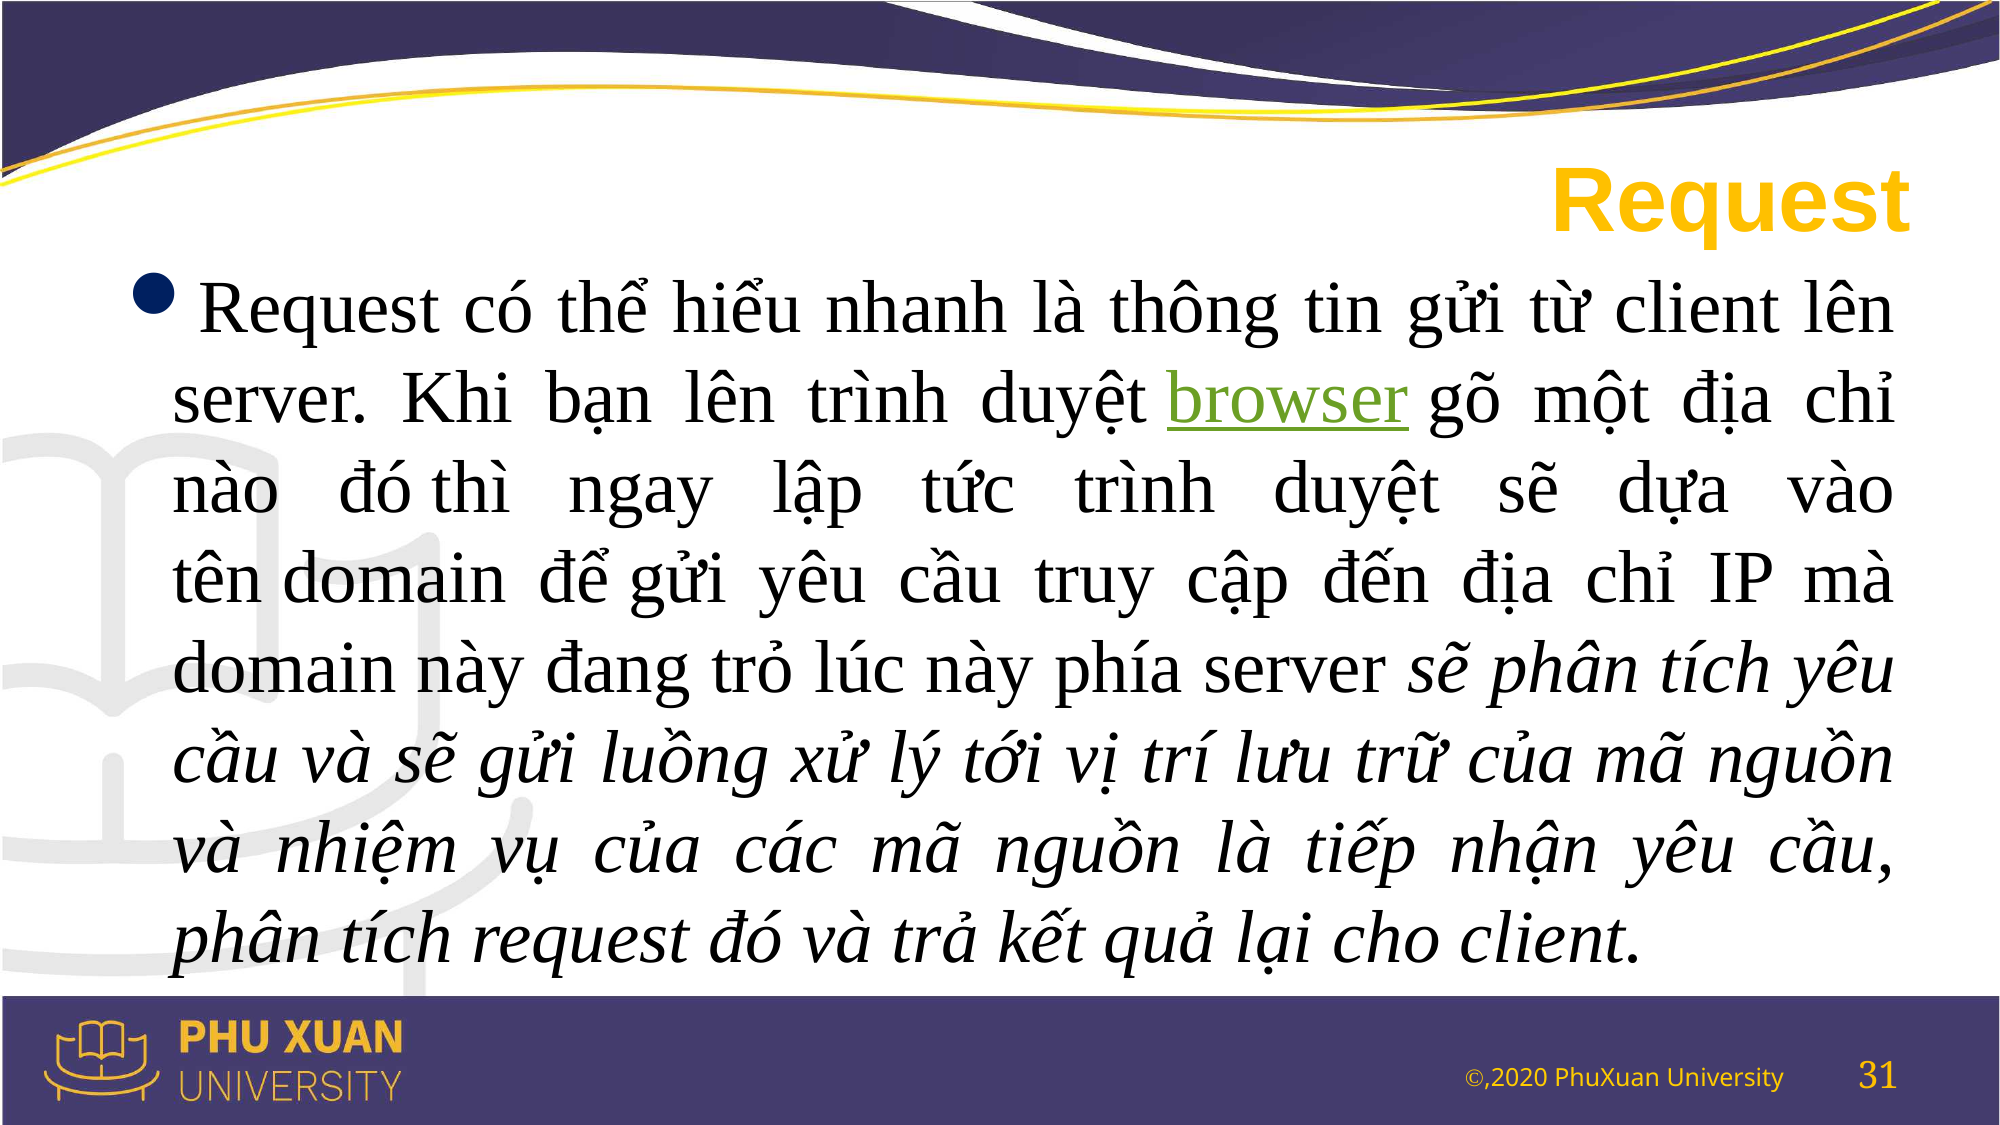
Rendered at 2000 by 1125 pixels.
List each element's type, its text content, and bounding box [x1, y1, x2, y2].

slide_number 31 [1732, 1042, 1900, 1103]
title Request [112, 62, 1912, 249]
picture [0, 0, 2000, 1125]
list Request có thể hiểu nhanh là thông tin gửi từ client lên server. Khi bạn lên trình duyệt browser gõ một địa chỉ nào đó thì ngay lập tức trình duyệt sẽ dựa vào tên domain để gửi yêu cầu truy cập đến địa chỉ IP mà domain này đang trỏ lúc này phía server sẽ phân tích yêu cầu và sẽ gửi luồng xử lý tới vị trí lưu trữ của mã nguồn và nhiệm vụ của các mã nguồn là tiếp nhận yêu cầu, phân tích request đó và trả kết quả lại cho client. [112, 249, 1912, 970]
